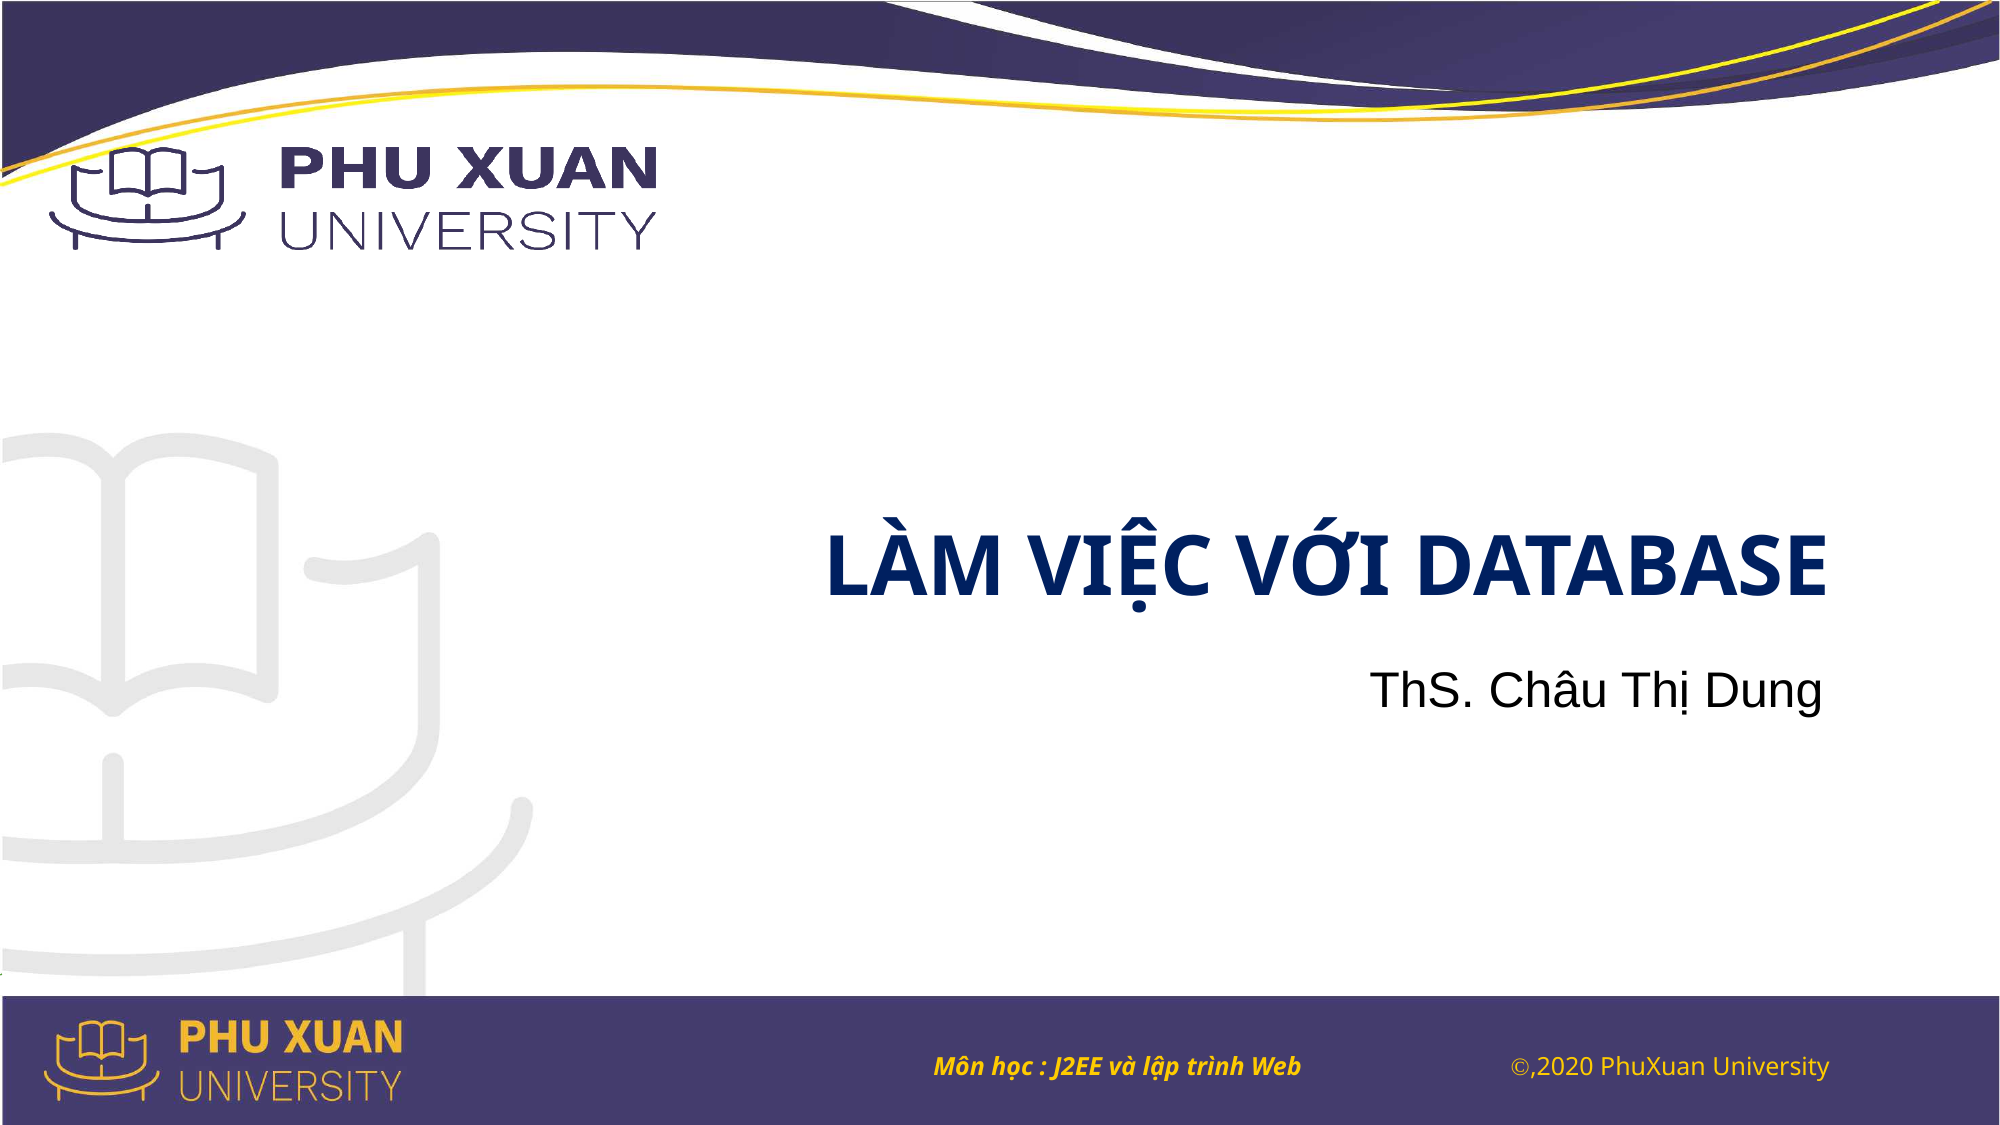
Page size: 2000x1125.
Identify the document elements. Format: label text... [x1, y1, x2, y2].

subtitle ThS. Châu Thị Dung [116, 650, 1835, 743]
title LÀM VIỆC VỚI DATABASE [116, 312, 1834, 613]
picture [0, 0, 2000, 1125]
